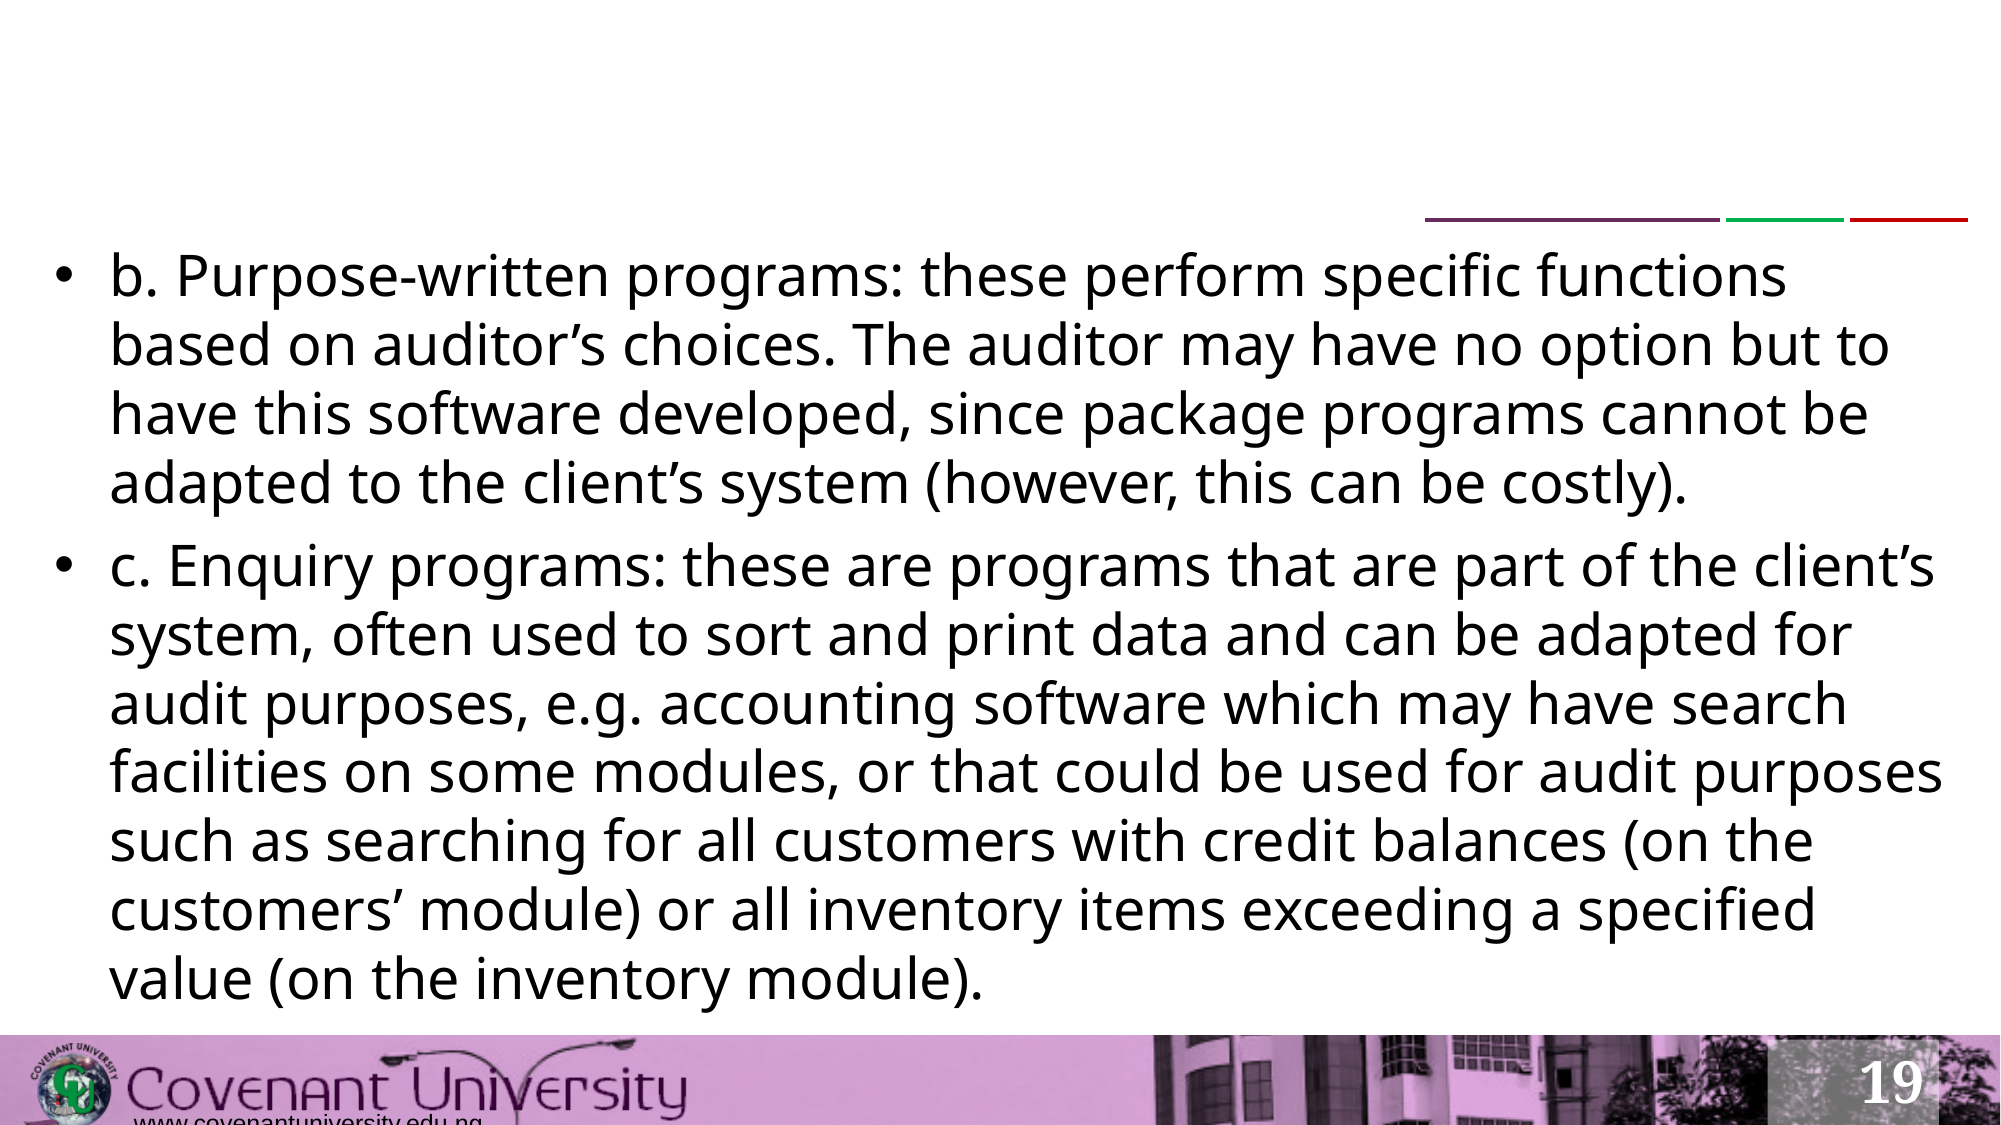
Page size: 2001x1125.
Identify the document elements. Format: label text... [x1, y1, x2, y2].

picture [23, 1036, 1071, 1125]
list b. Purpose-written programs: these perform specific functions based on auditor’s choices. The auditor may have no option but to have this software developed, since package programs cannot be adapted to the client’s system (however, this can be costly). c. Enquiry programs: these are programs that are part of the client’s system, often used to sort and print data and can be adapted for audit purposes, e.g. accounting software which may have search facilities on some modules, or that could be used for audit purposes such as searching for all customers with credit balances (on the customers’ module) or all inventory items exceeding a specified value (on the inventory module). [39, 231, 1961, 1024]
